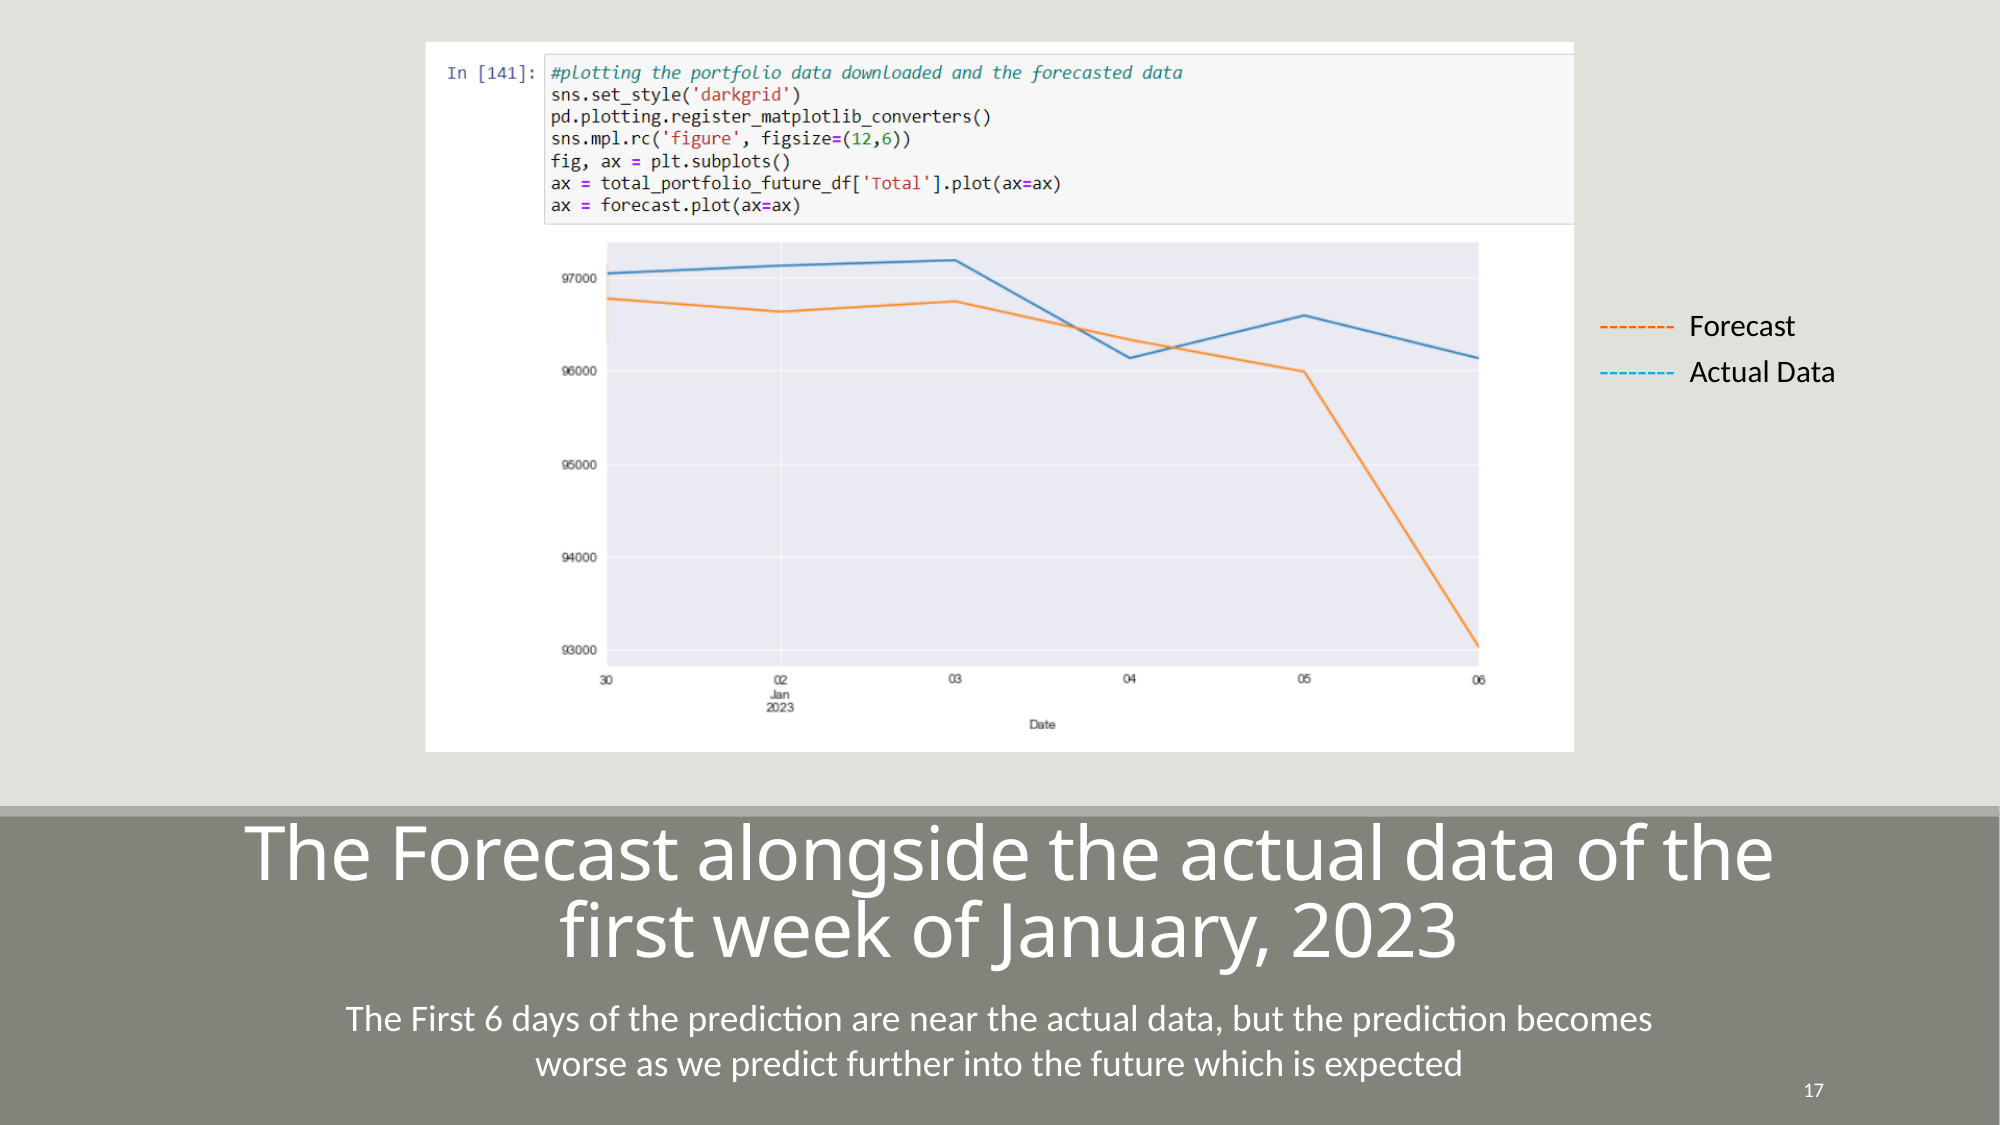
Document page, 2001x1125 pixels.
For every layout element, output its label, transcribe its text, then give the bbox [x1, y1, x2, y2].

slide_number 17 [1624, 1059, 1840, 1120]
list -------- Forecast -------- Actual Data [1584, 309, 1902, 410]
picture [425, 42, 1575, 753]
text_box The First 6 days of the prediction are near the actual data, but the prediction becomes worse as we predict further into the future which is expected [324, 986, 1676, 1092]
title The Forecast alongside the actual data of the first week of January, 2023 [180, 850, 1840, 973]
